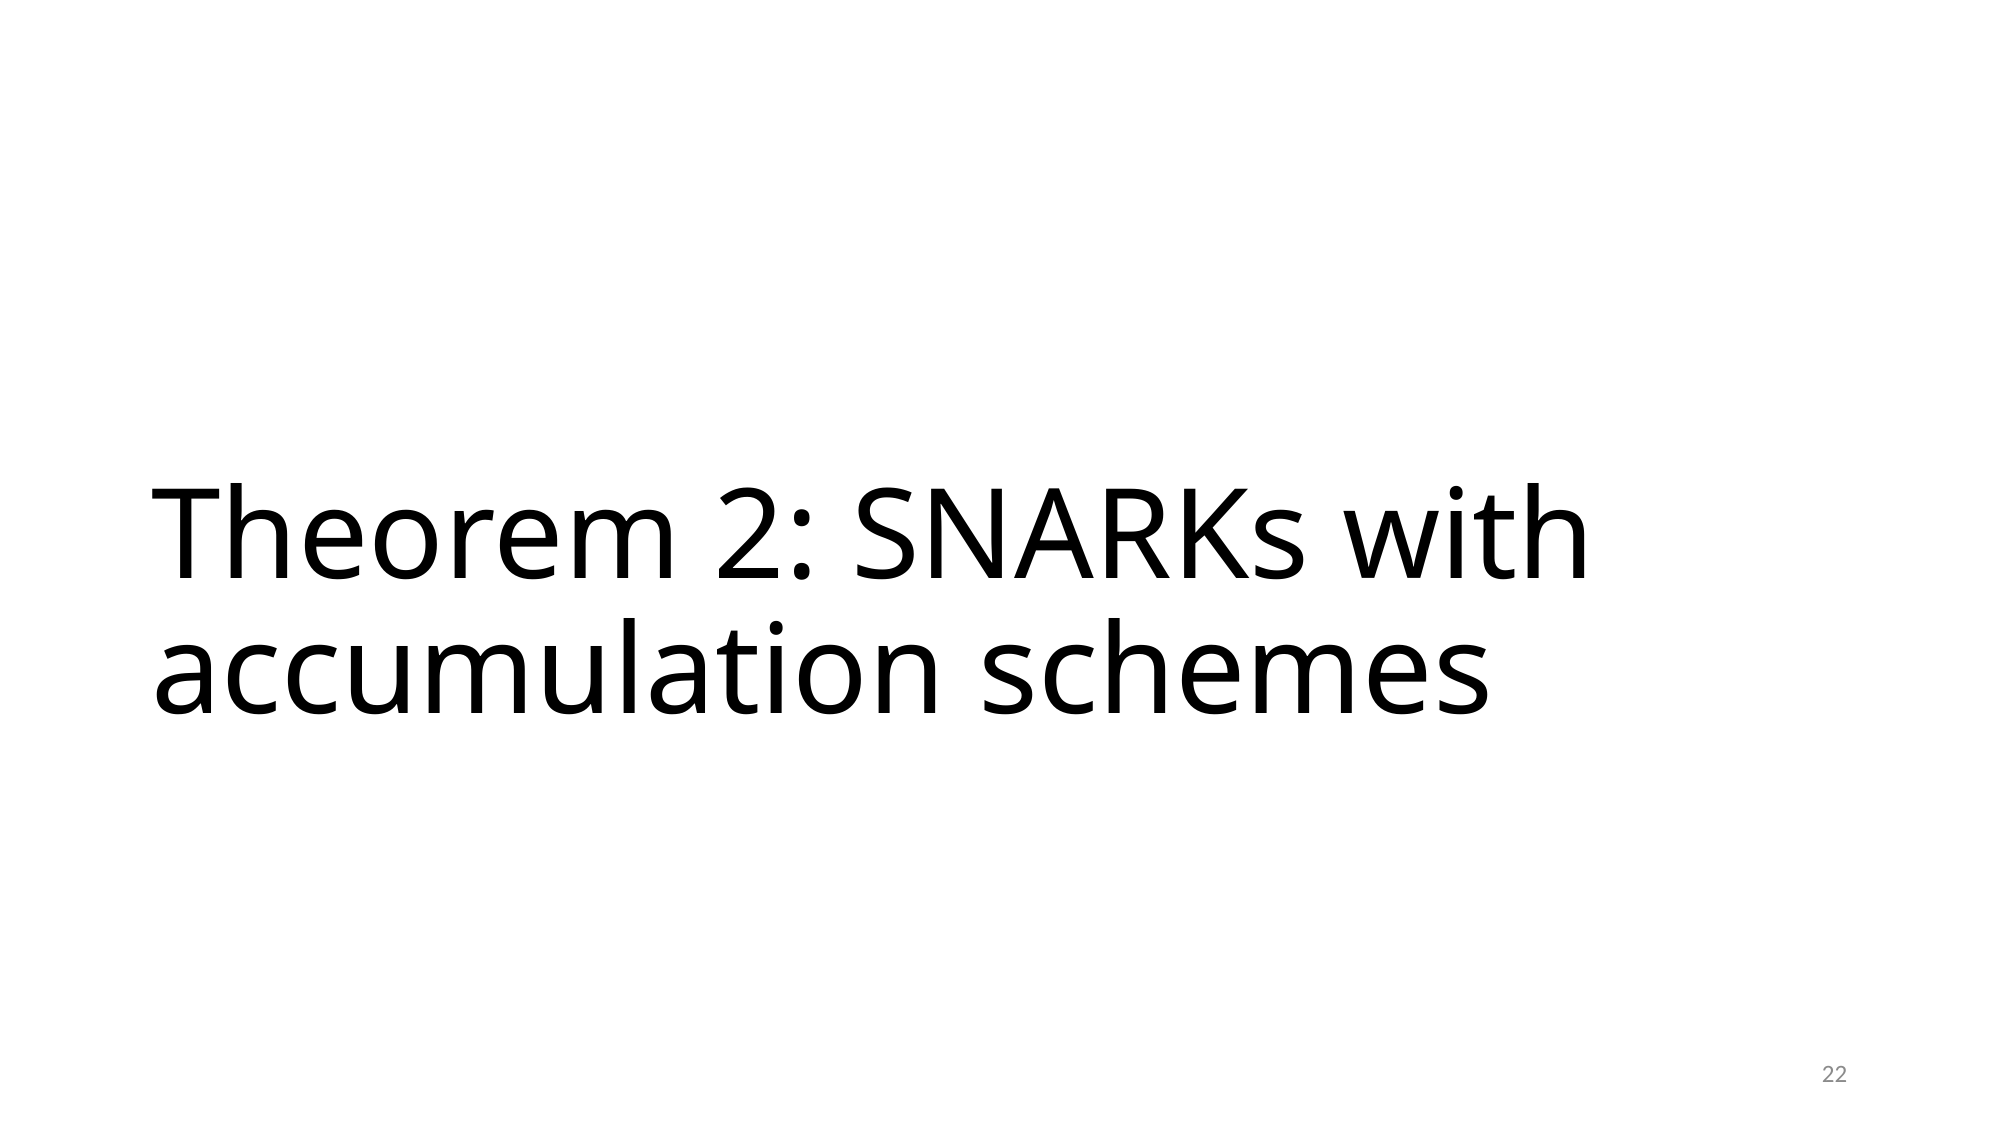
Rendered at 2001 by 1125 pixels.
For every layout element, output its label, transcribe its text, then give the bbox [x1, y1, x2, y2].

title Theorem 2: SNARKs with accumulation schemes [136, 280, 1862, 749]
slide_number 22 [1412, 1042, 1863, 1103]
